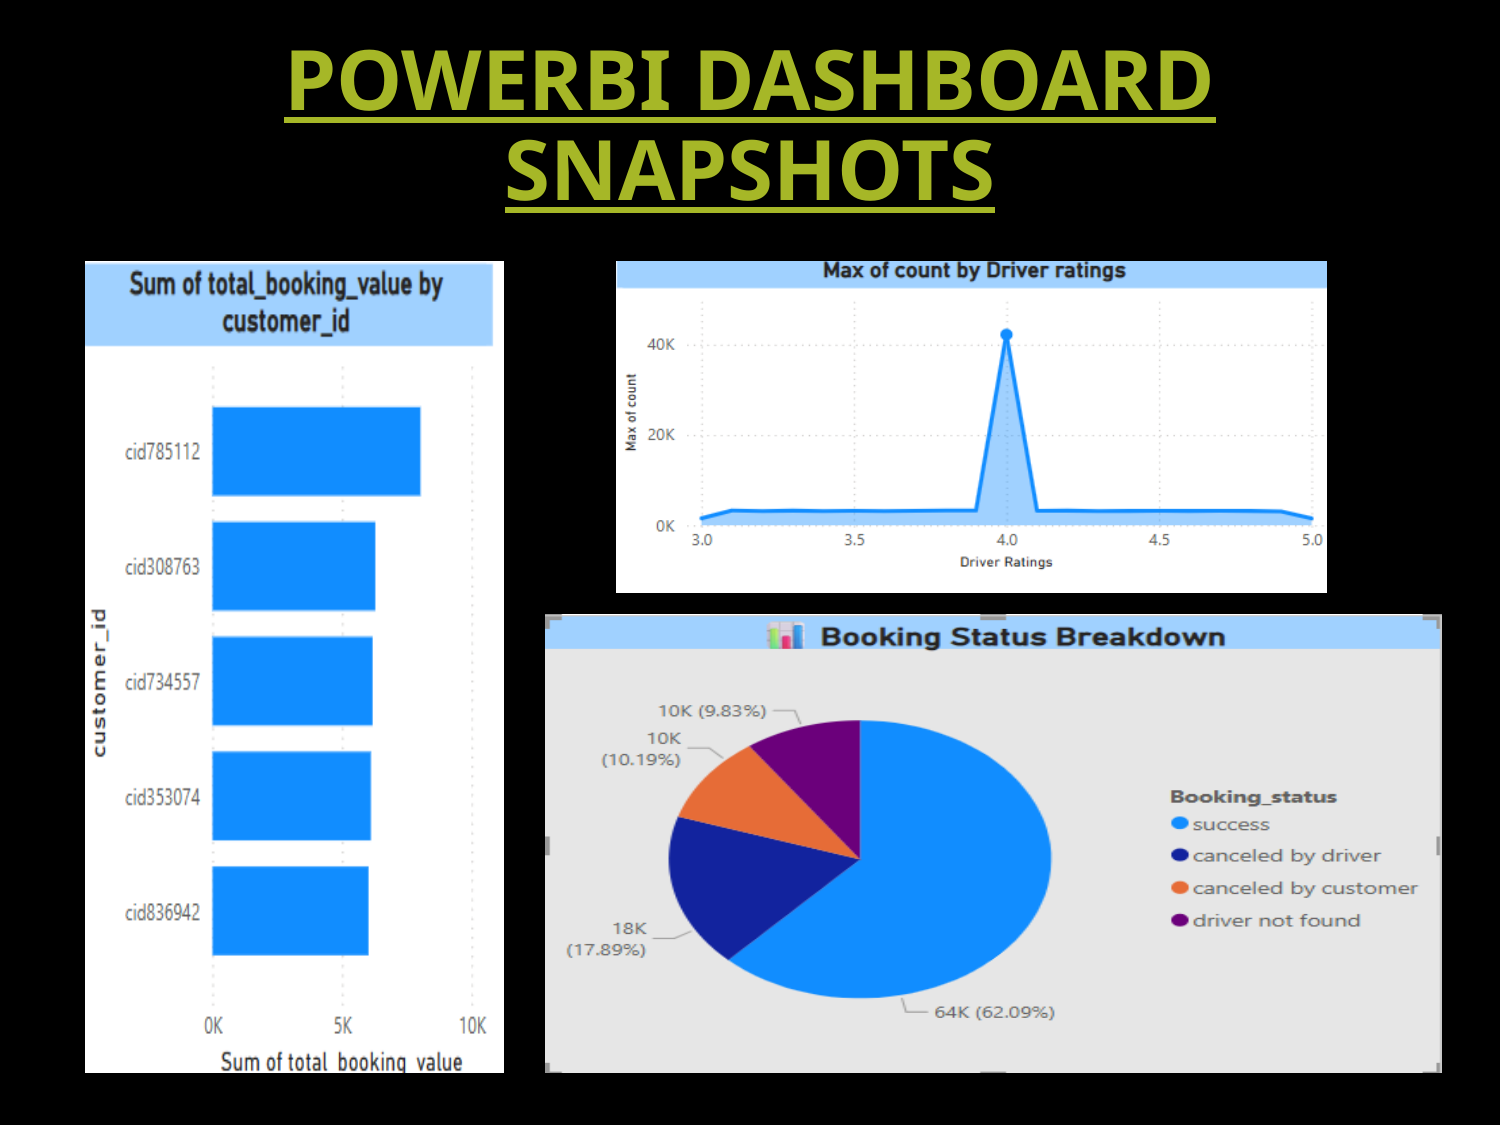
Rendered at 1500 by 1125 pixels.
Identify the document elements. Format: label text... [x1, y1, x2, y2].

picture [615, 260, 1328, 593]
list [544, 613, 1443, 1074]
picture [84, 260, 504, 1074]
title POWERBI DASHBOARD SNAPSHOTS [142, 16, 1358, 240]
